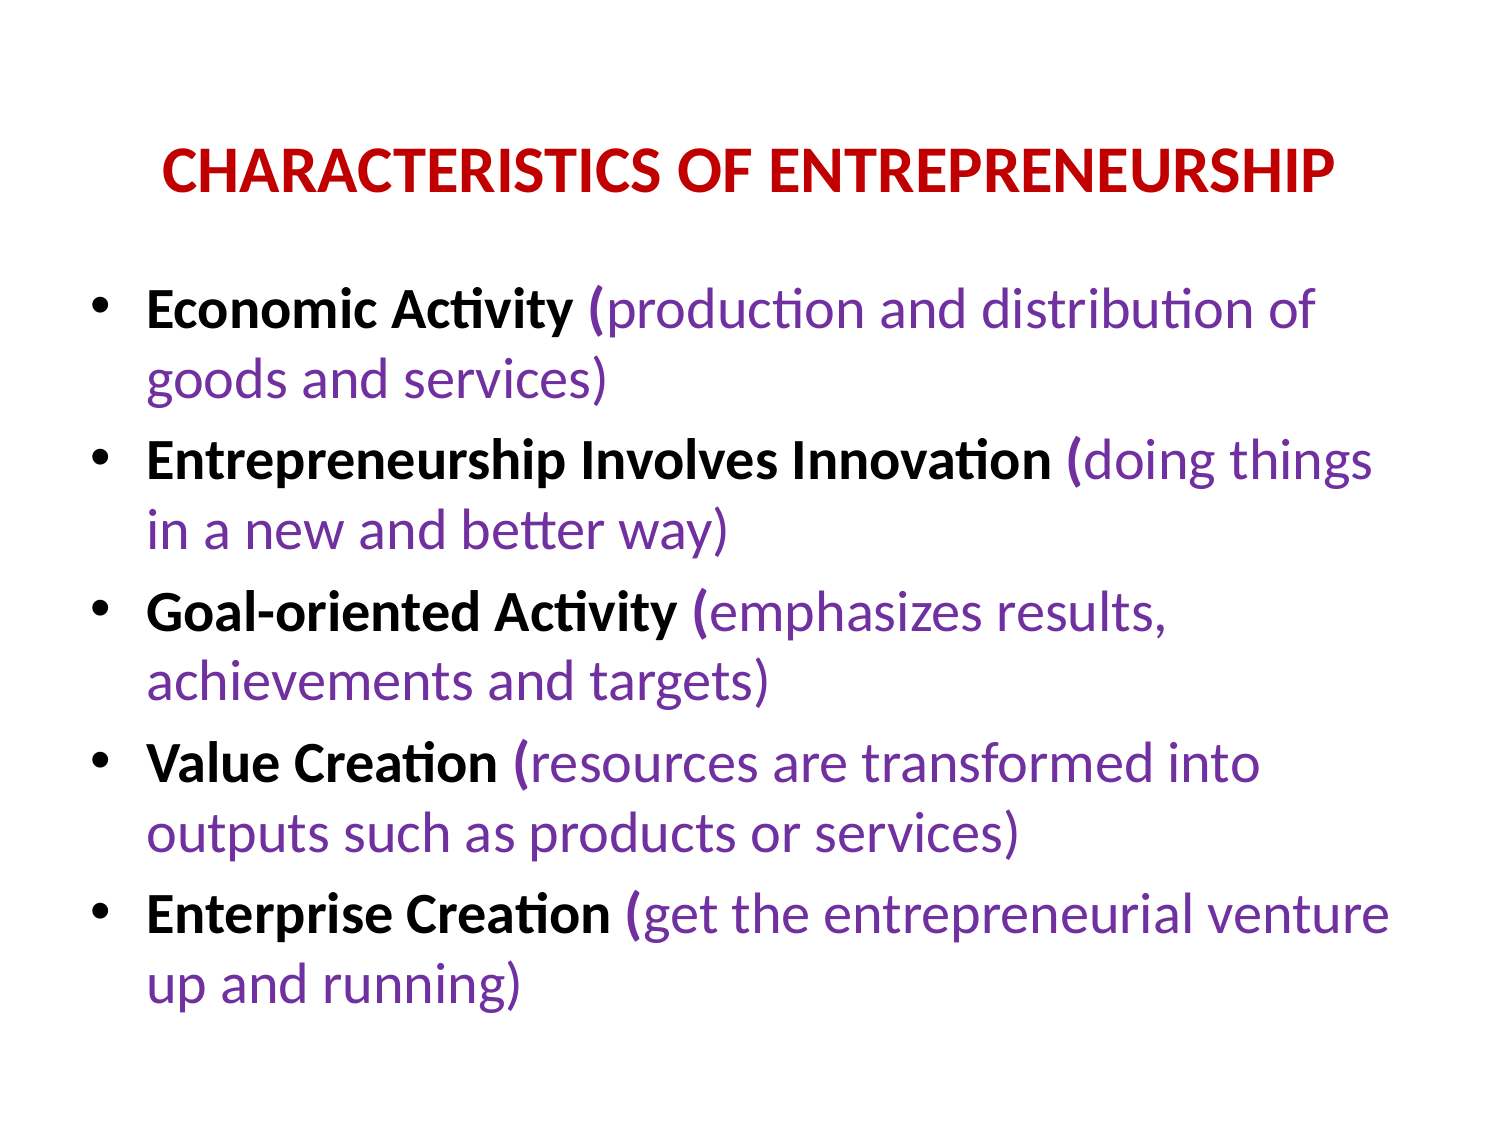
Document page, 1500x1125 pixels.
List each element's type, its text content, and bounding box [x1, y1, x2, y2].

title CHARACTERISTICS OF ENTREPRENEURSHIP [75, 45, 1425, 262]
list Economic Activity (production and distribution of goods and services) Entrepreneurship Involves Innovation (doing things in a new and better way) Goal-oriented Activity (emphasizes results, achievements and targets) Value Creation (resources are transformed into outputs such as products or services) Enterprise Creation (get the entrepreneurial venture up and running) [75, 262, 1425, 1088]
